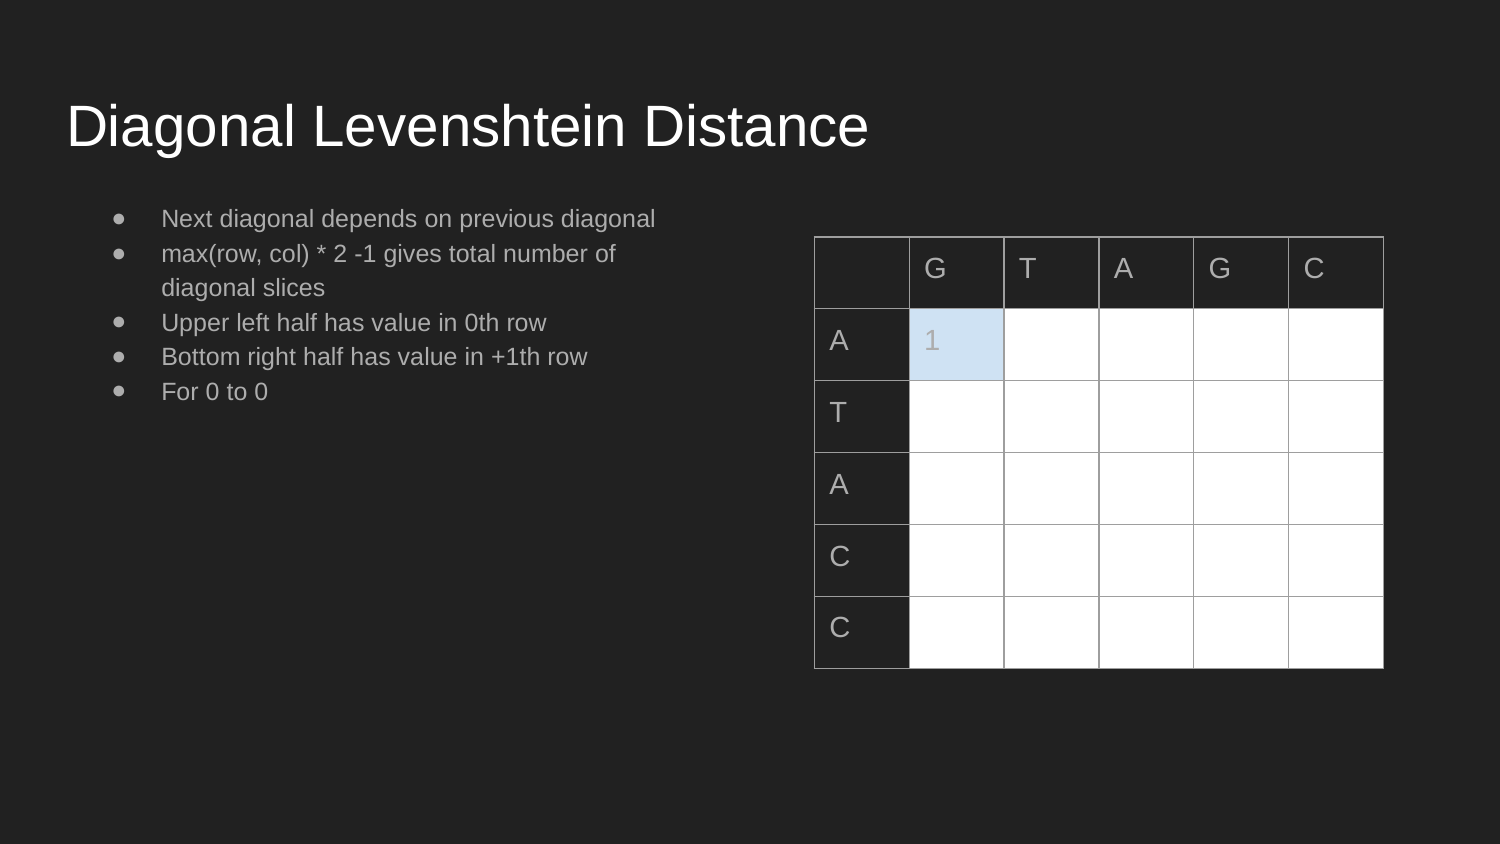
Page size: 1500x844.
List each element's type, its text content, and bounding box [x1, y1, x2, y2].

table_cell 1 [910, 309, 1003, 380]
table_cell [1194, 597, 1288, 668]
text_box Next diagonal depends on previous diagonal max(row, col) * 2 -1 gives total number of diagonal slices Upper left half has value in 0th row Bottom right half has value in +1th row For 0 to 0 [71, 183, 714, 783]
table_header G [910, 238, 1003, 308]
table_cell [1005, 381, 1098, 452]
table_header T [1005, 238, 1098, 308]
table_cell [1005, 453, 1098, 524]
table_cell [1100, 309, 1193, 380]
table_cell [910, 597, 1003, 668]
table_cell [1100, 597, 1193, 668]
table_cell A [815, 453, 909, 524]
table_cell [1100, 453, 1193, 524]
table_cell [1194, 381, 1288, 452]
table_cell [1005, 309, 1098, 380]
table_cell [1005, 525, 1098, 596]
table_cell [1194, 453, 1288, 524]
table_cell A [815, 309, 909, 380]
table_cell [1005, 597, 1098, 668]
table_cell T [815, 381, 909, 452]
table_cell [910, 381, 1003, 452]
title Diagonal Levenshtein Distance [51, 72, 1449, 167]
table_header A [1100, 238, 1193, 308]
table_cell C [815, 525, 909, 596]
table_cell [1289, 453, 1383, 524]
table_cell [910, 525, 1003, 596]
table_cell [1289, 381, 1383, 452]
table_cell [1289, 525, 1383, 596]
table_cell [910, 453, 1003, 524]
table_cell [1194, 309, 1288, 380]
table_header C [1289, 238, 1383, 308]
table_cell [1100, 525, 1193, 596]
table_cell [1194, 525, 1288, 596]
table_header G [1194, 238, 1288, 308]
table_cell C [815, 597, 909, 668]
table_header [815, 238, 909, 308]
table_cell [1100, 381, 1193, 452]
table_cell [1289, 597, 1383, 668]
table_cell [1289, 309, 1383, 380]
